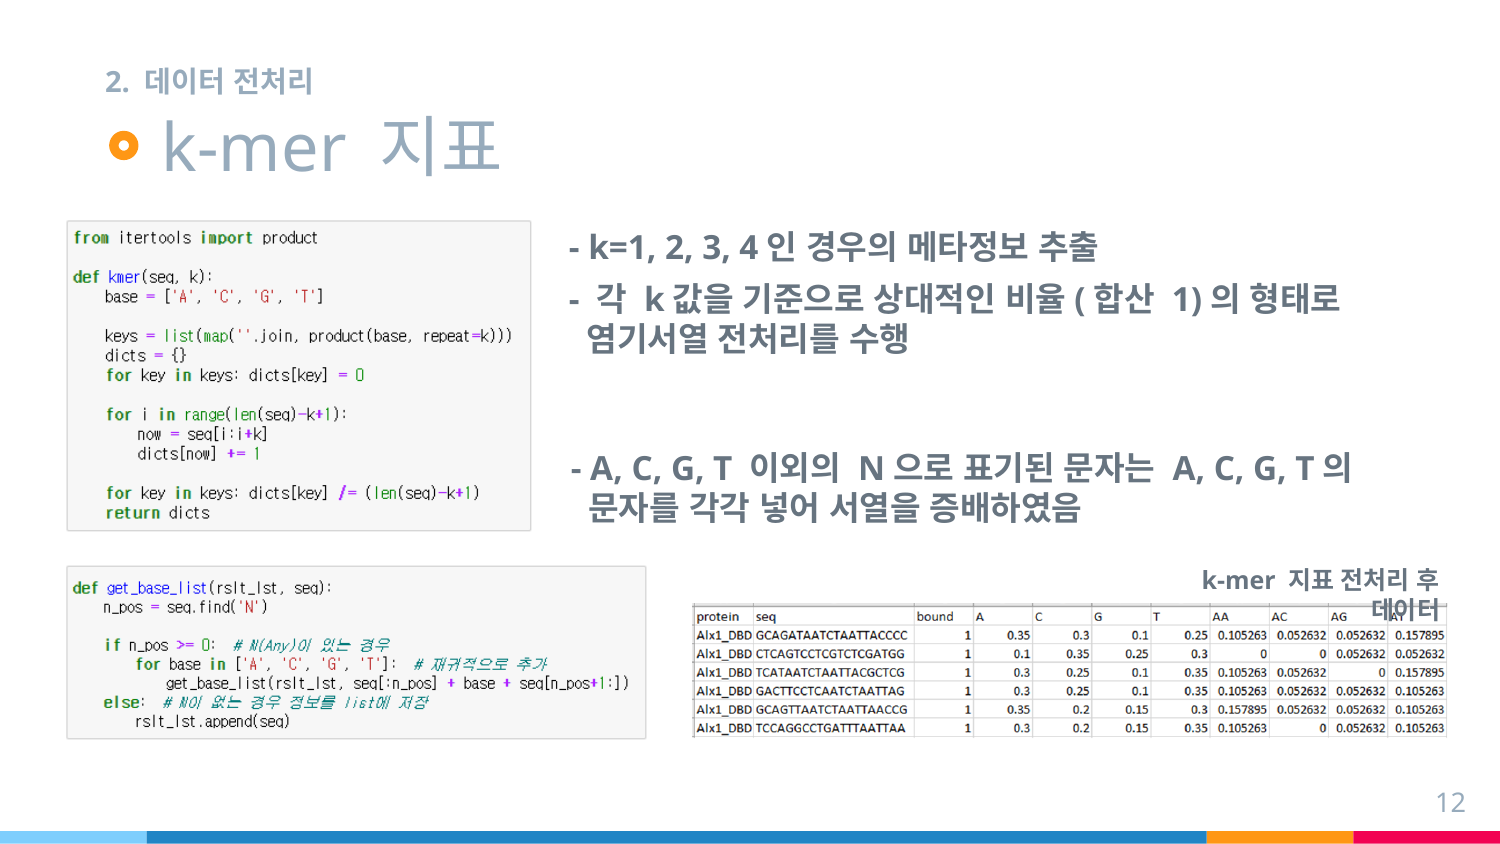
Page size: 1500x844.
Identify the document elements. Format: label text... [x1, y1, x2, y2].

text_box k-mer 지표 전처리 후 데이터 [1115, 557, 1455, 632]
text_box - k=1, 2, 3, 4인 경우의 메타정보 추출 - 각 k값을 기준으로 상대적인 비율(합산 1)의 형태로 염기서열 전처리를 수행 [554, 218, 1464, 366]
picture [692, 603, 1450, 739]
title k-mer 지표 [146, 58, 1207, 200]
picture [62, 216, 536, 537]
text_box 2. 데이터 전처리 [90, 55, 330, 106]
slide_number 12 [1391, 770, 1482, 822]
text_box [111, 133, 136, 158]
text_box - A, C, G, T 이외의 N으로 표기된 문자는 A, C, G, T의 문자를 각각 넣어 서열을 증배하였음 [556, 439, 1464, 535]
picture [62, 559, 652, 745]
